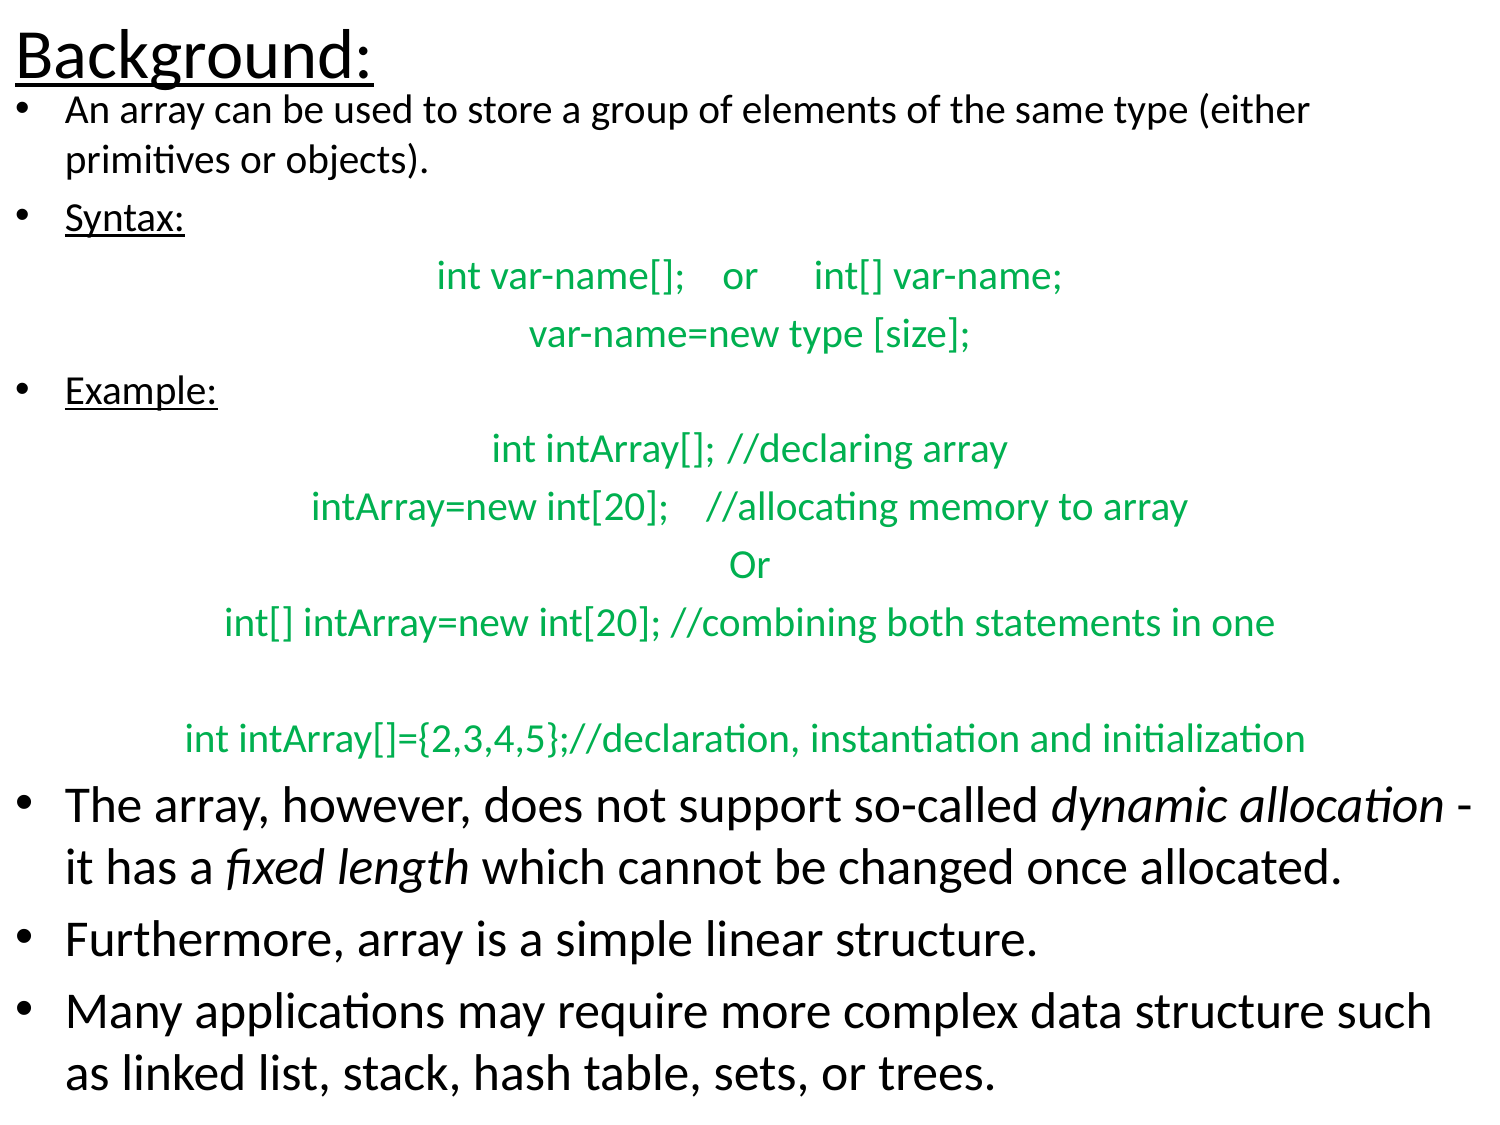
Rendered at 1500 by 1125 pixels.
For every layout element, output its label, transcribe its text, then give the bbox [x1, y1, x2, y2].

list An array can be used to store a group of elements of the same type (either primitives or objects). Syntax: int var-name[]; or int[] var-name; var-name=new type [size]; Example: int intArray[]; //declaring array intArray=new int[20]; //allocating memory to array Or int[] intArray=new int[20]; //combining both statements in one int intArray[]={2,3,4,5};//declaration, instantiation and initialization The array, however, does not support so-called dynamic allocation - it has a fixed length which cannot be changed once allocated. Furthermore, array is a simple linear structure. Many applications may require more complex data structure such as linked list, stack, hash table, sets, or trees. [0, 75, 1500, 1125]
title Background: [0, 0, 1350, 75]
